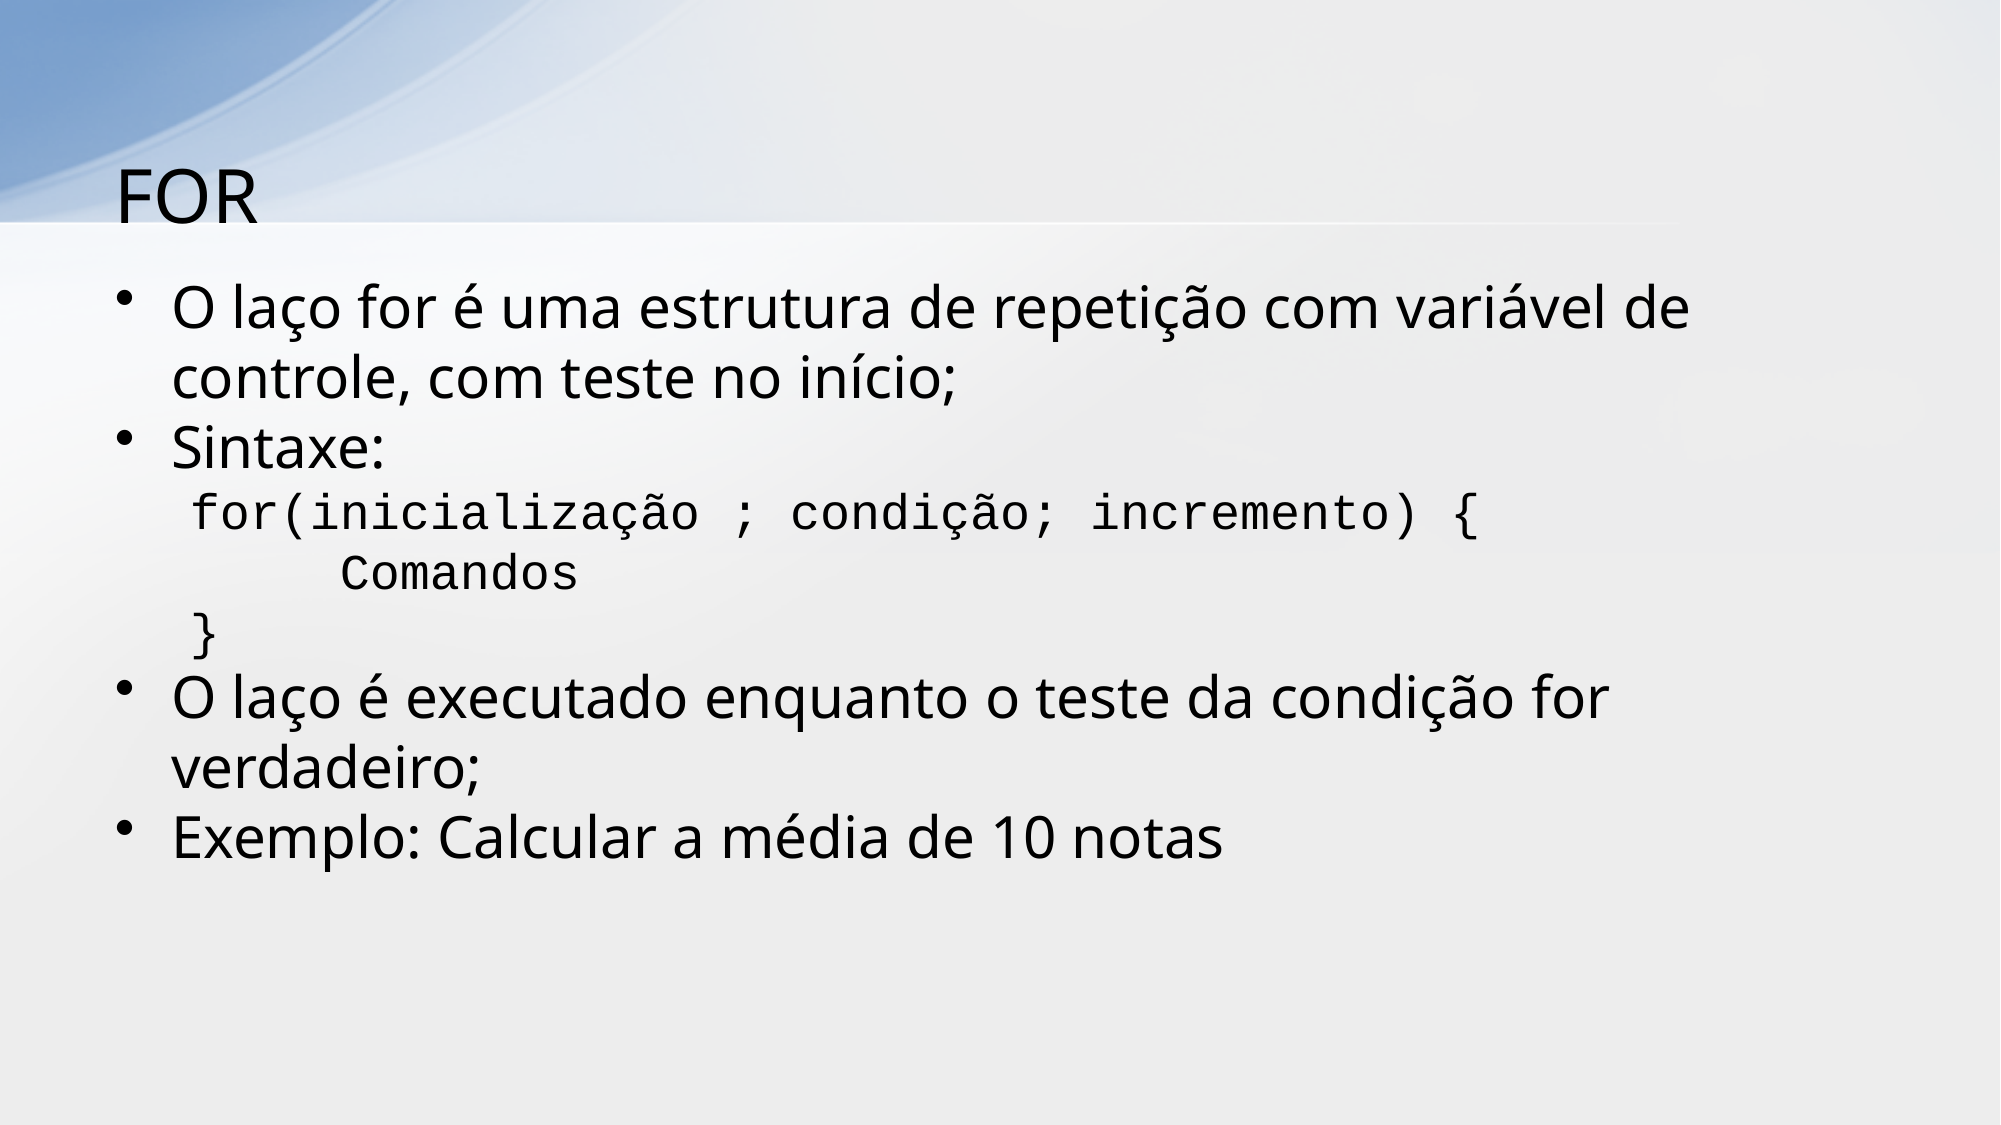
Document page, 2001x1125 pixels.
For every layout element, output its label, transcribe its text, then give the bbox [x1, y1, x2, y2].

picture [0, 0, 2000, 1125]
title FOR [99, 58, 1900, 247]
list O laço for é uma estrutura de repetição com variável de controle, com teste no início; Sintaxe: for(inicialização ; condição; incremento) { Comandos } O laço é executado enquanto o teste da condição for verdadeiro; Exemplo: Calcular a média de 10 notas [99, 262, 1900, 1005]
